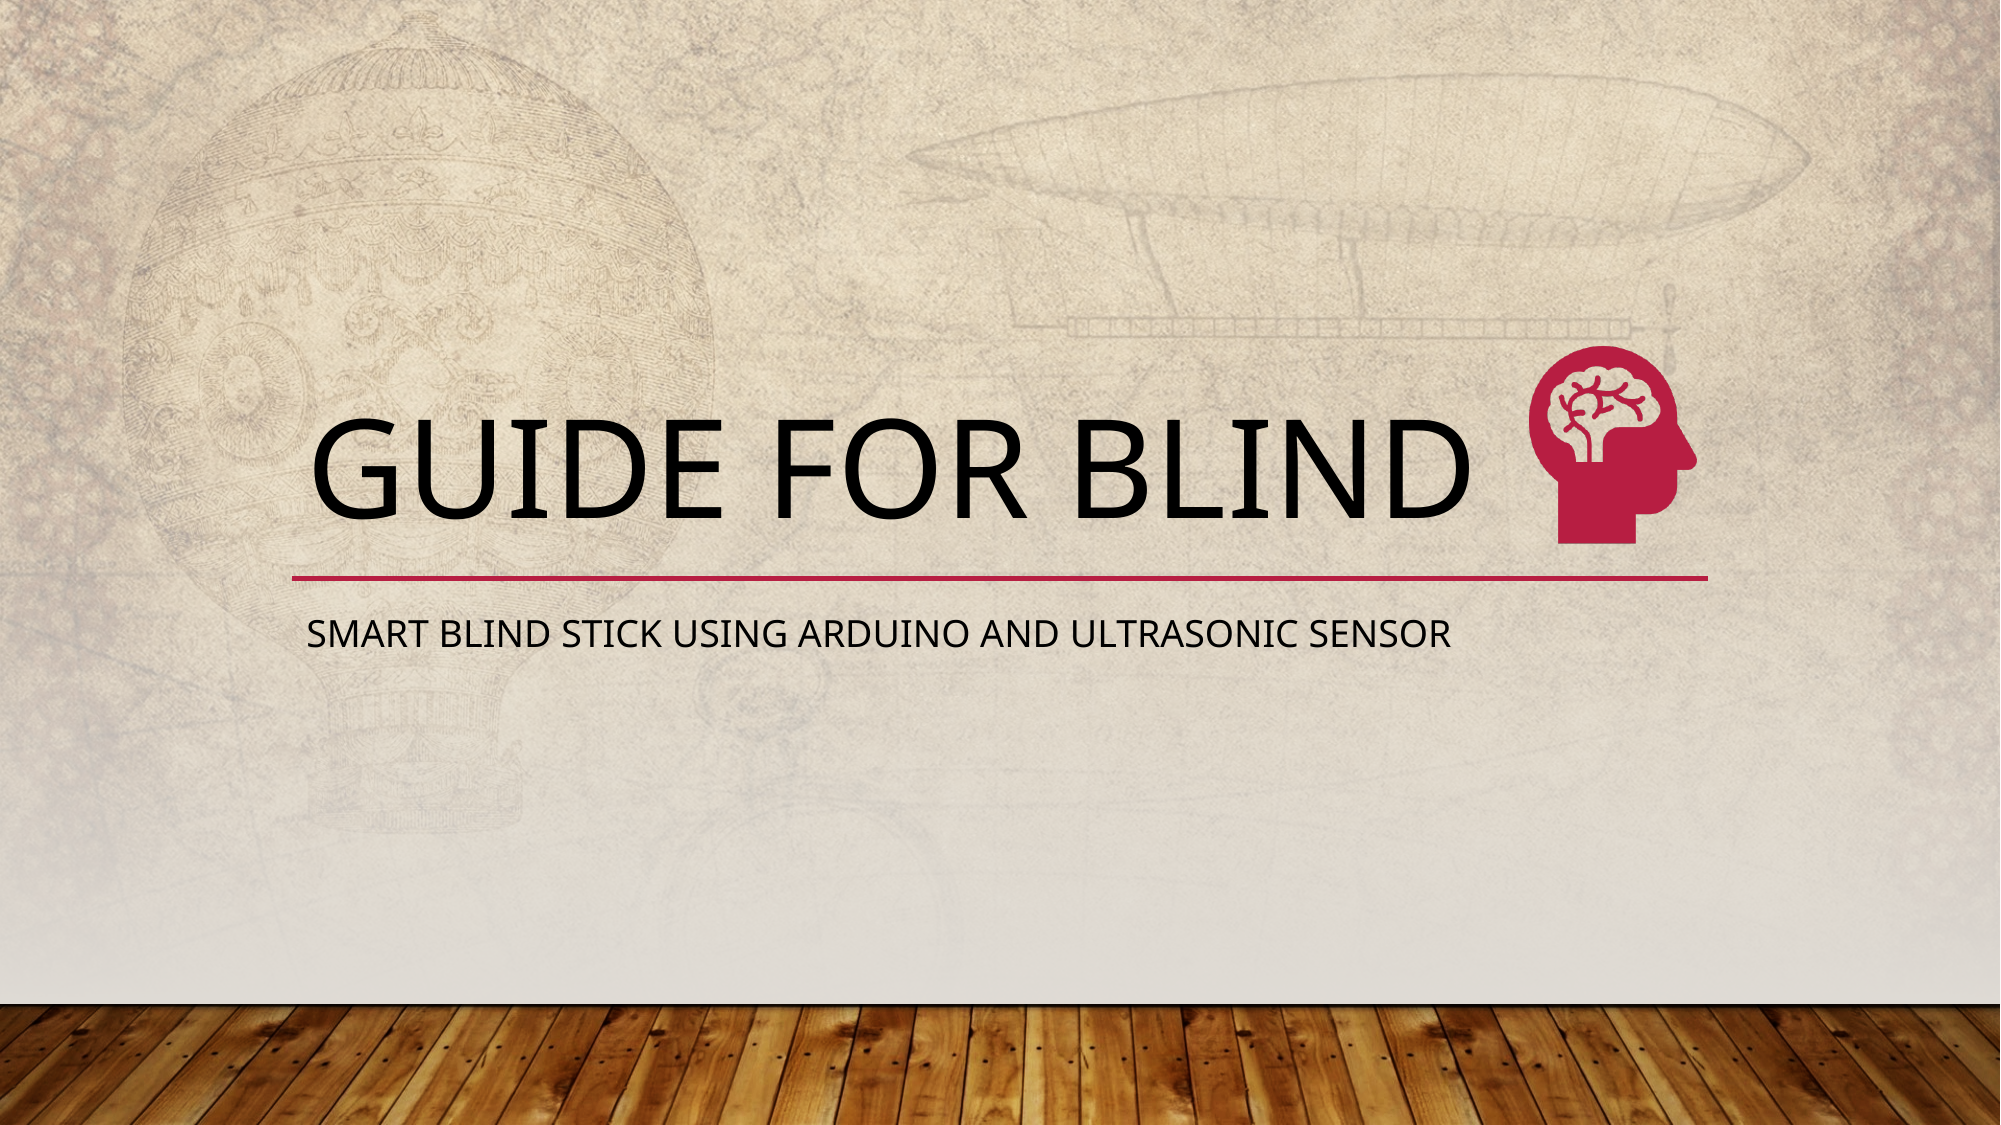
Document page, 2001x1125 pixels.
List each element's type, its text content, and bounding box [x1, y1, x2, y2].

picture [0, 1004, 2000, 1125]
subtitle Smart Blind Stick Using Arduino and Ultrasonic Sensor [291, 586, 1709, 747]
picture [1493, 325, 1731, 563]
title GUIDE FOR BLIND [291, 131, 1709, 549]
